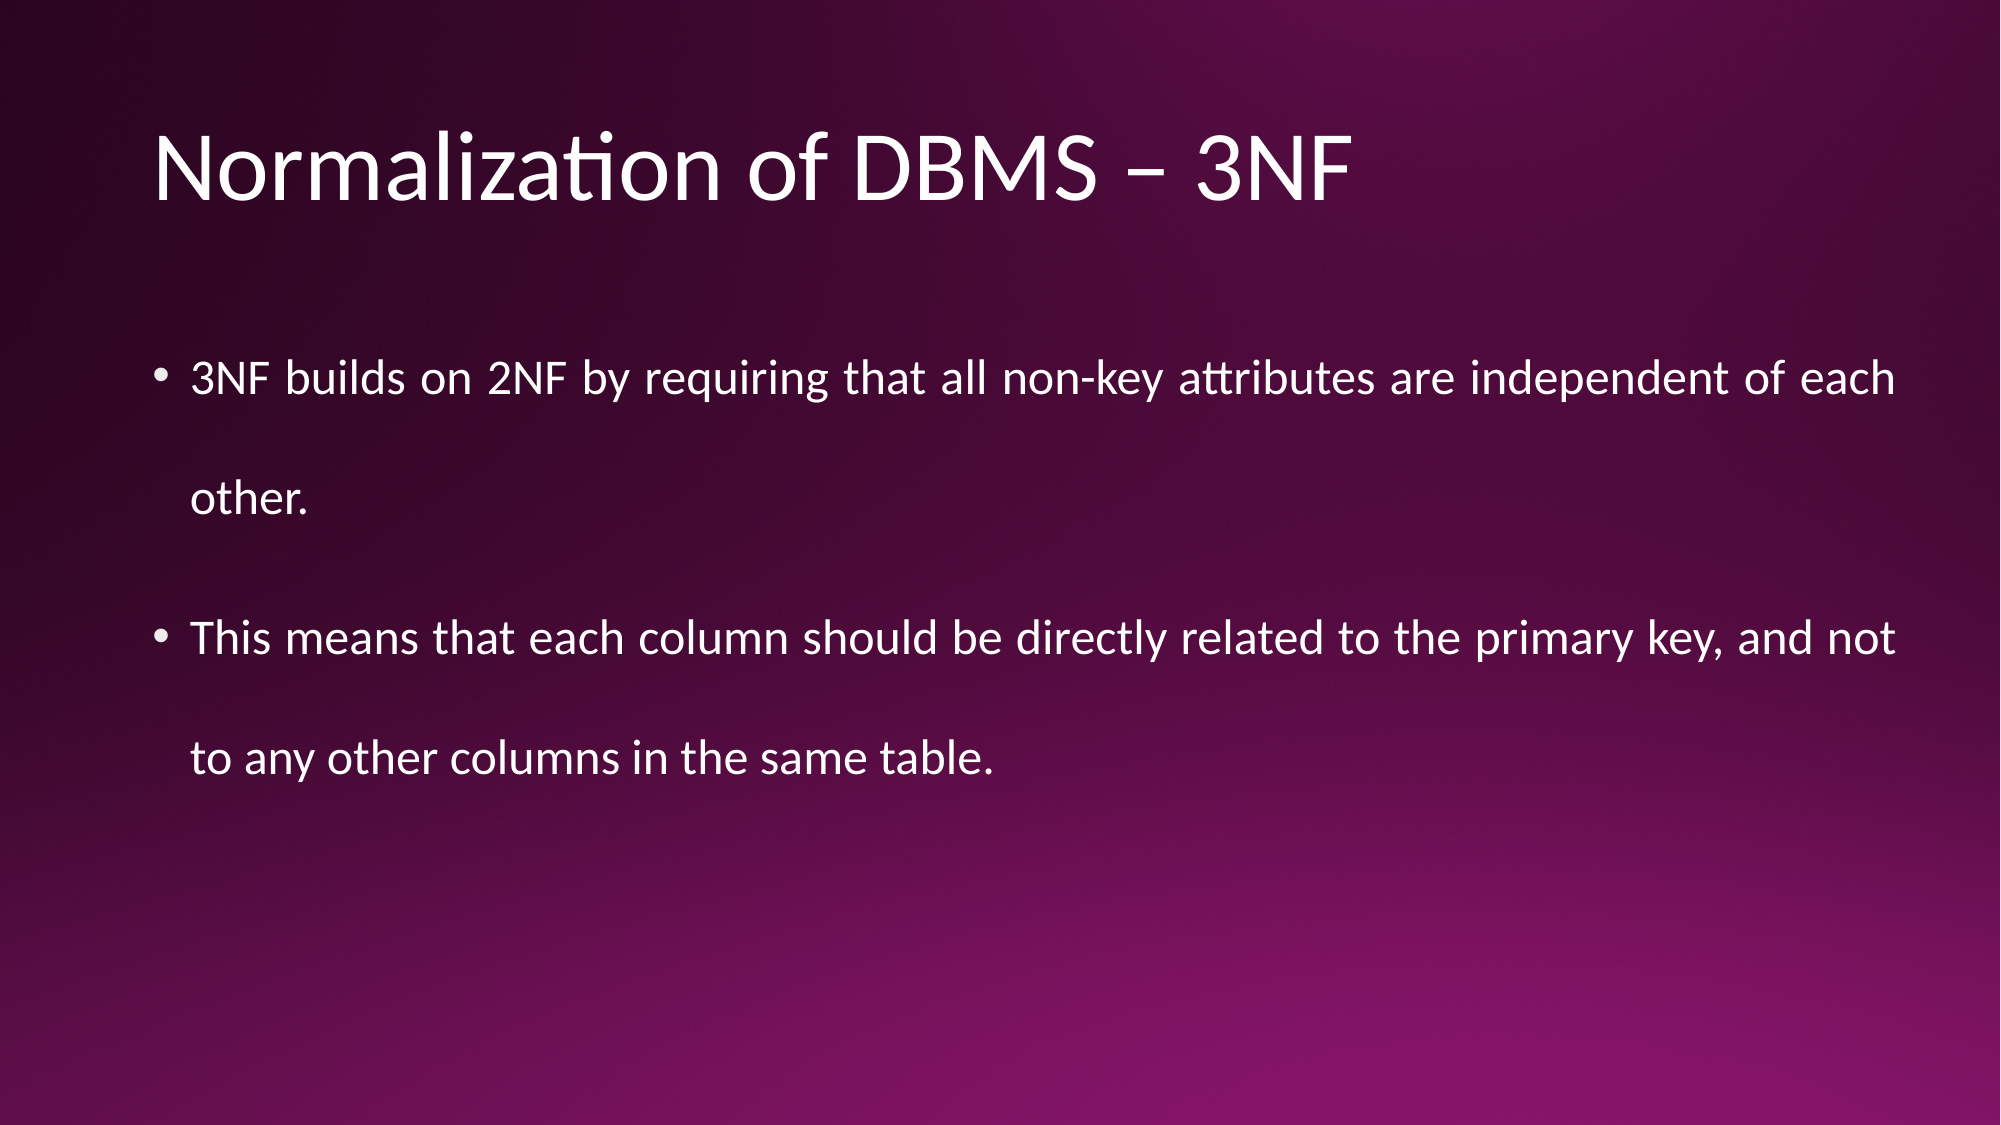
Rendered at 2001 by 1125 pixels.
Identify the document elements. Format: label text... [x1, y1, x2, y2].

picture [0, 0, 2001, 1125]
title Normalization of DBMS – 3NF [137, 59, 1455, 276]
list 3NF builds on 2NF by requiring that all non-key attributes are independent of each other. This means that each column should be directly related to the primary key, and not to any other columns in the same table. [137, 276, 1913, 1066]
